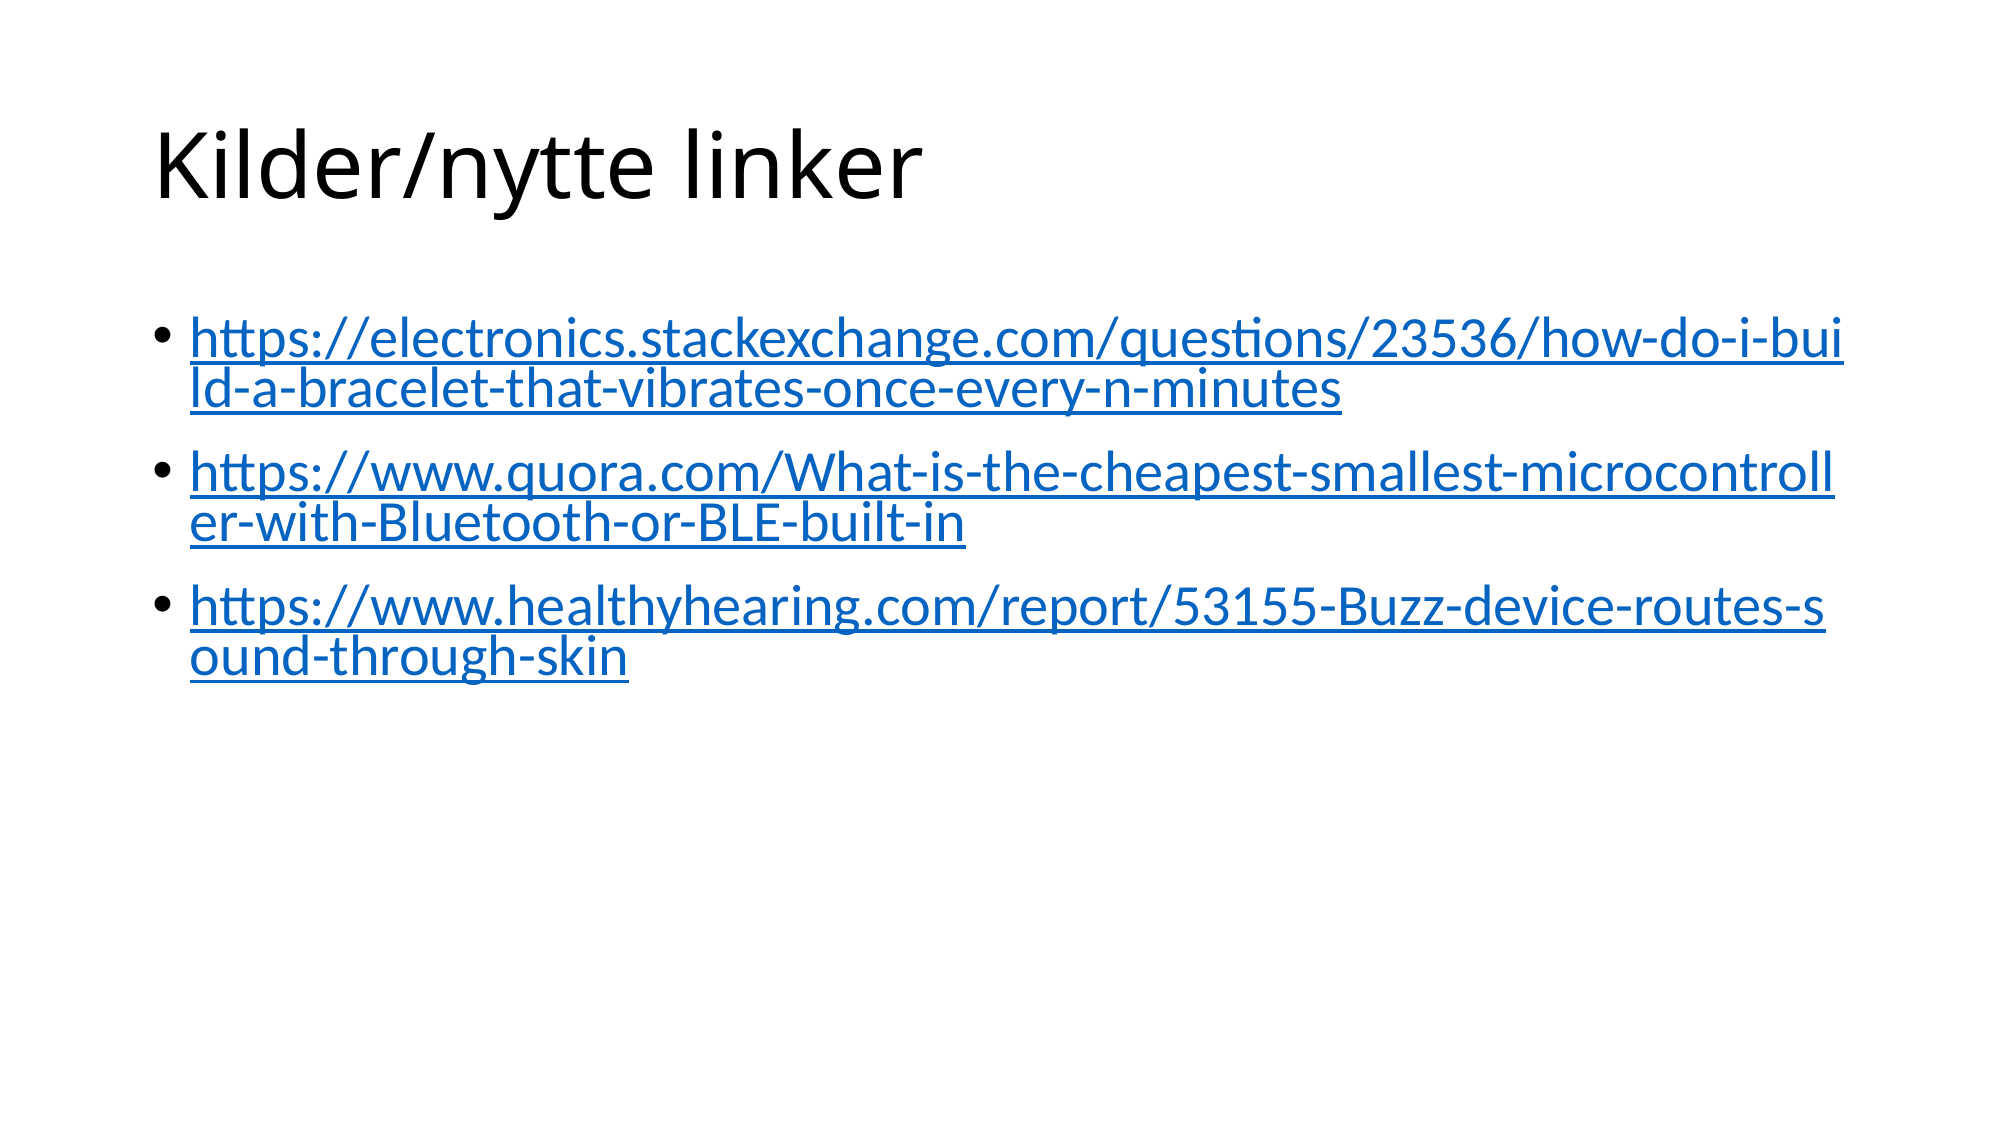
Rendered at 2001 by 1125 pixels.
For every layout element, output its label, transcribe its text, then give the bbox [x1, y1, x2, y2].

list https://electronics.stackexchange.com/questions/23536/how-do-i-build-a-bracelet-that-vibrates-once-every-n-minutes https://www.quora.com/What-is-the-cheapest-smallest-microcontroller-with-Bluetooth-or-BLE-built-in https://www.healthyhearing.com/report/53155-Buzz-device-routes-sound-through-skin [137, 299, 1863, 1014]
title Kilder/nytte linker [137, 59, 1863, 278]
